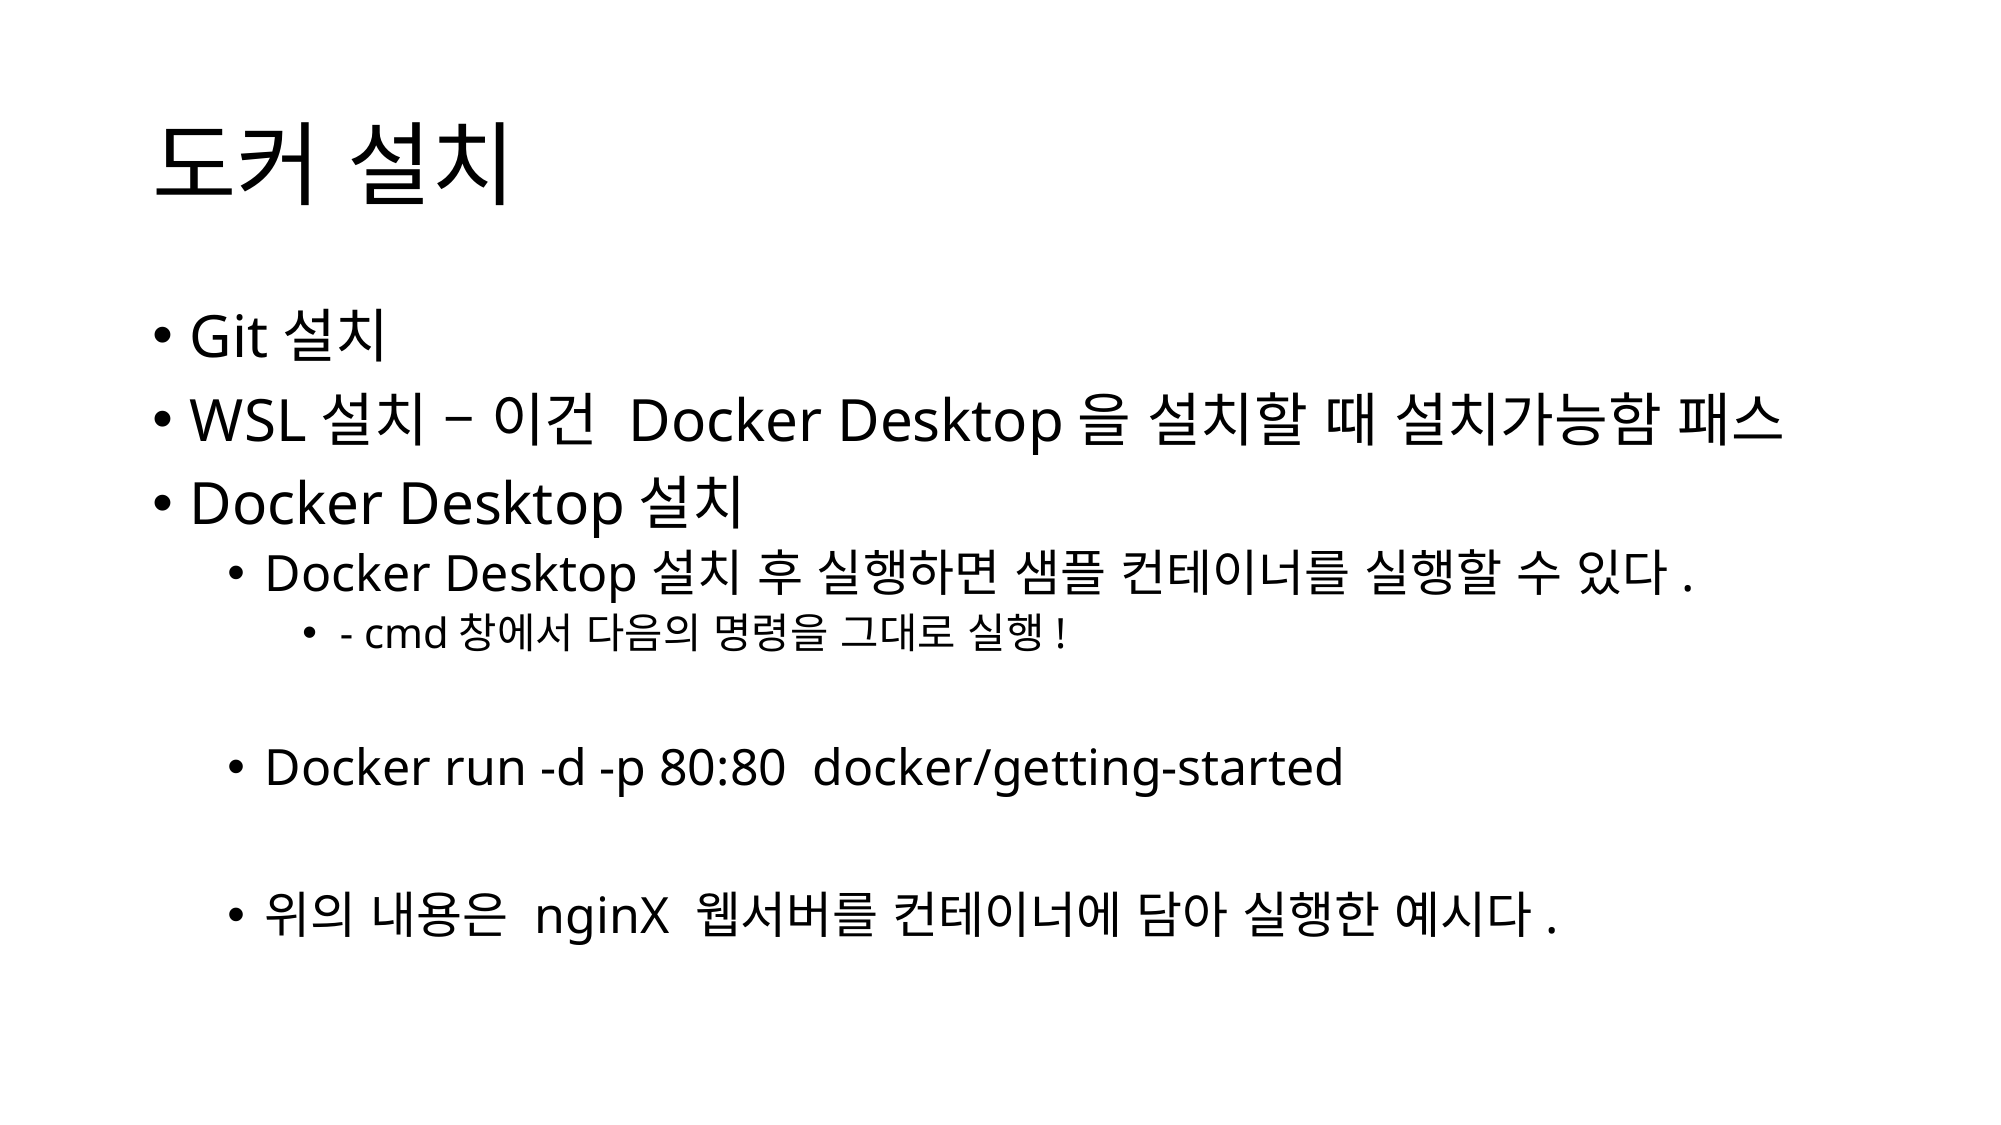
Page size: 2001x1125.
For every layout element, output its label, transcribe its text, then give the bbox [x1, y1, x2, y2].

list Git설치 WSL설치 – 이건 Docker Desktop을 설치할 때 설치가능함 패스 Docker Desktop설치 Docker Desktop설치 후 실행하면 샘플 컨테이너를 실행할 수 있다. - cmd창에서 다음의 명령을 그대로 실행! Docker run -d -p 80:80 docker/getting-started 위의 내용은 nginX 웹서버를 컨테이너에 담아 실행한 예시다. [137, 299, 1863, 1014]
title 도커 설치 [137, 59, 1863, 278]
